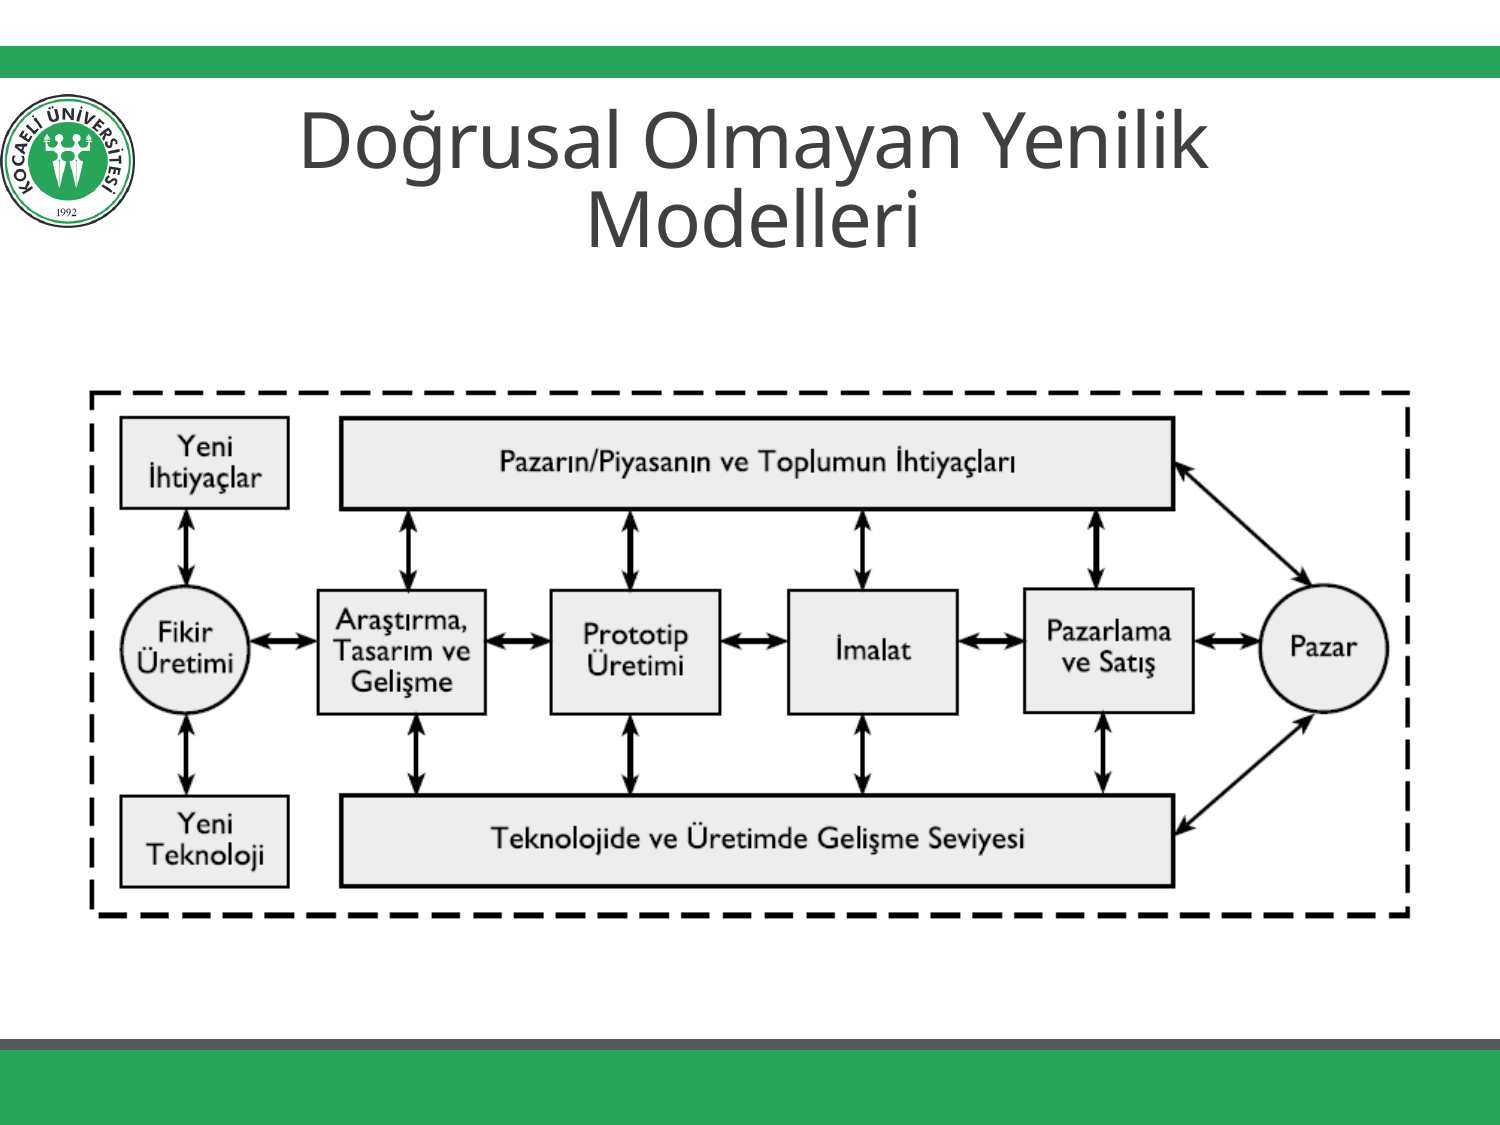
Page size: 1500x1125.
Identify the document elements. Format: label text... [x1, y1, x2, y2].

title Doğrusal Olmayan Yenilik Modelleri [135, 97, 1373, 272]
picture [63, 370, 1445, 931]
picture [0, 94, 135, 228]
